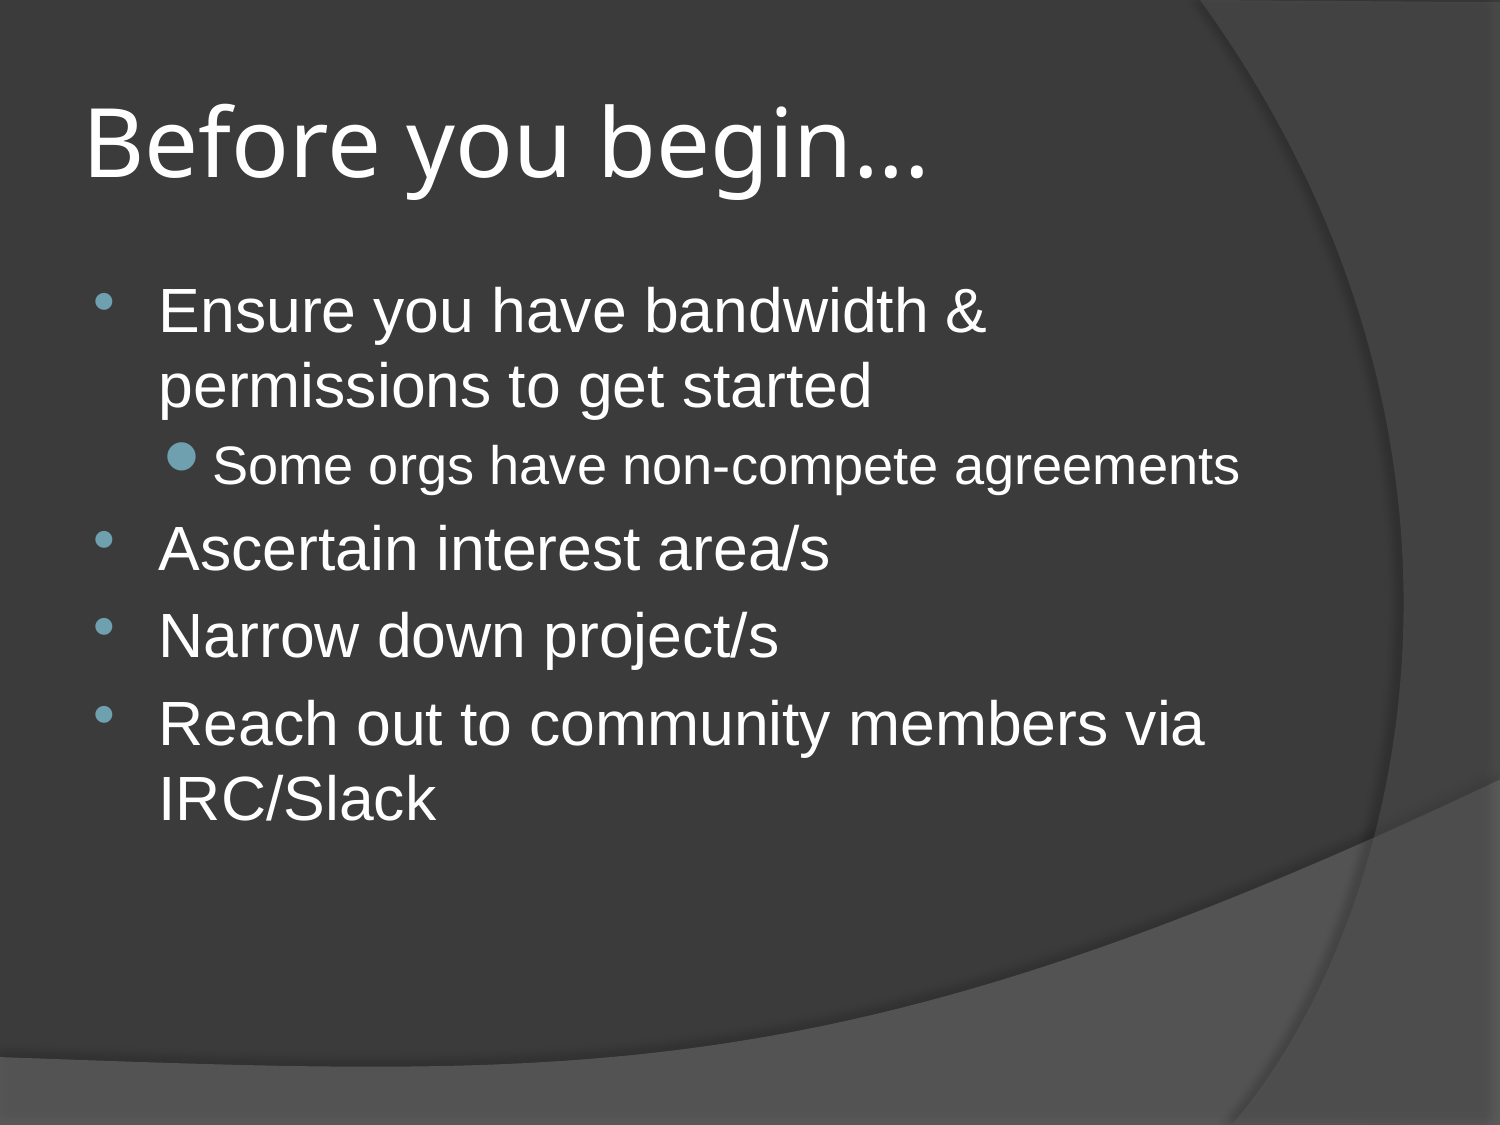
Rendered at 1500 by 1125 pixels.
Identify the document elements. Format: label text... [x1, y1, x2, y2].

list Ensure you have bandwidth & permissions to get started Some orgs have non-compete agreements Ascertain interest area/s Narrow down project/s Reach out to community members via IRC/Slack [75, 262, 1300, 1005]
title Before you begin... [75, 45, 1300, 233]
